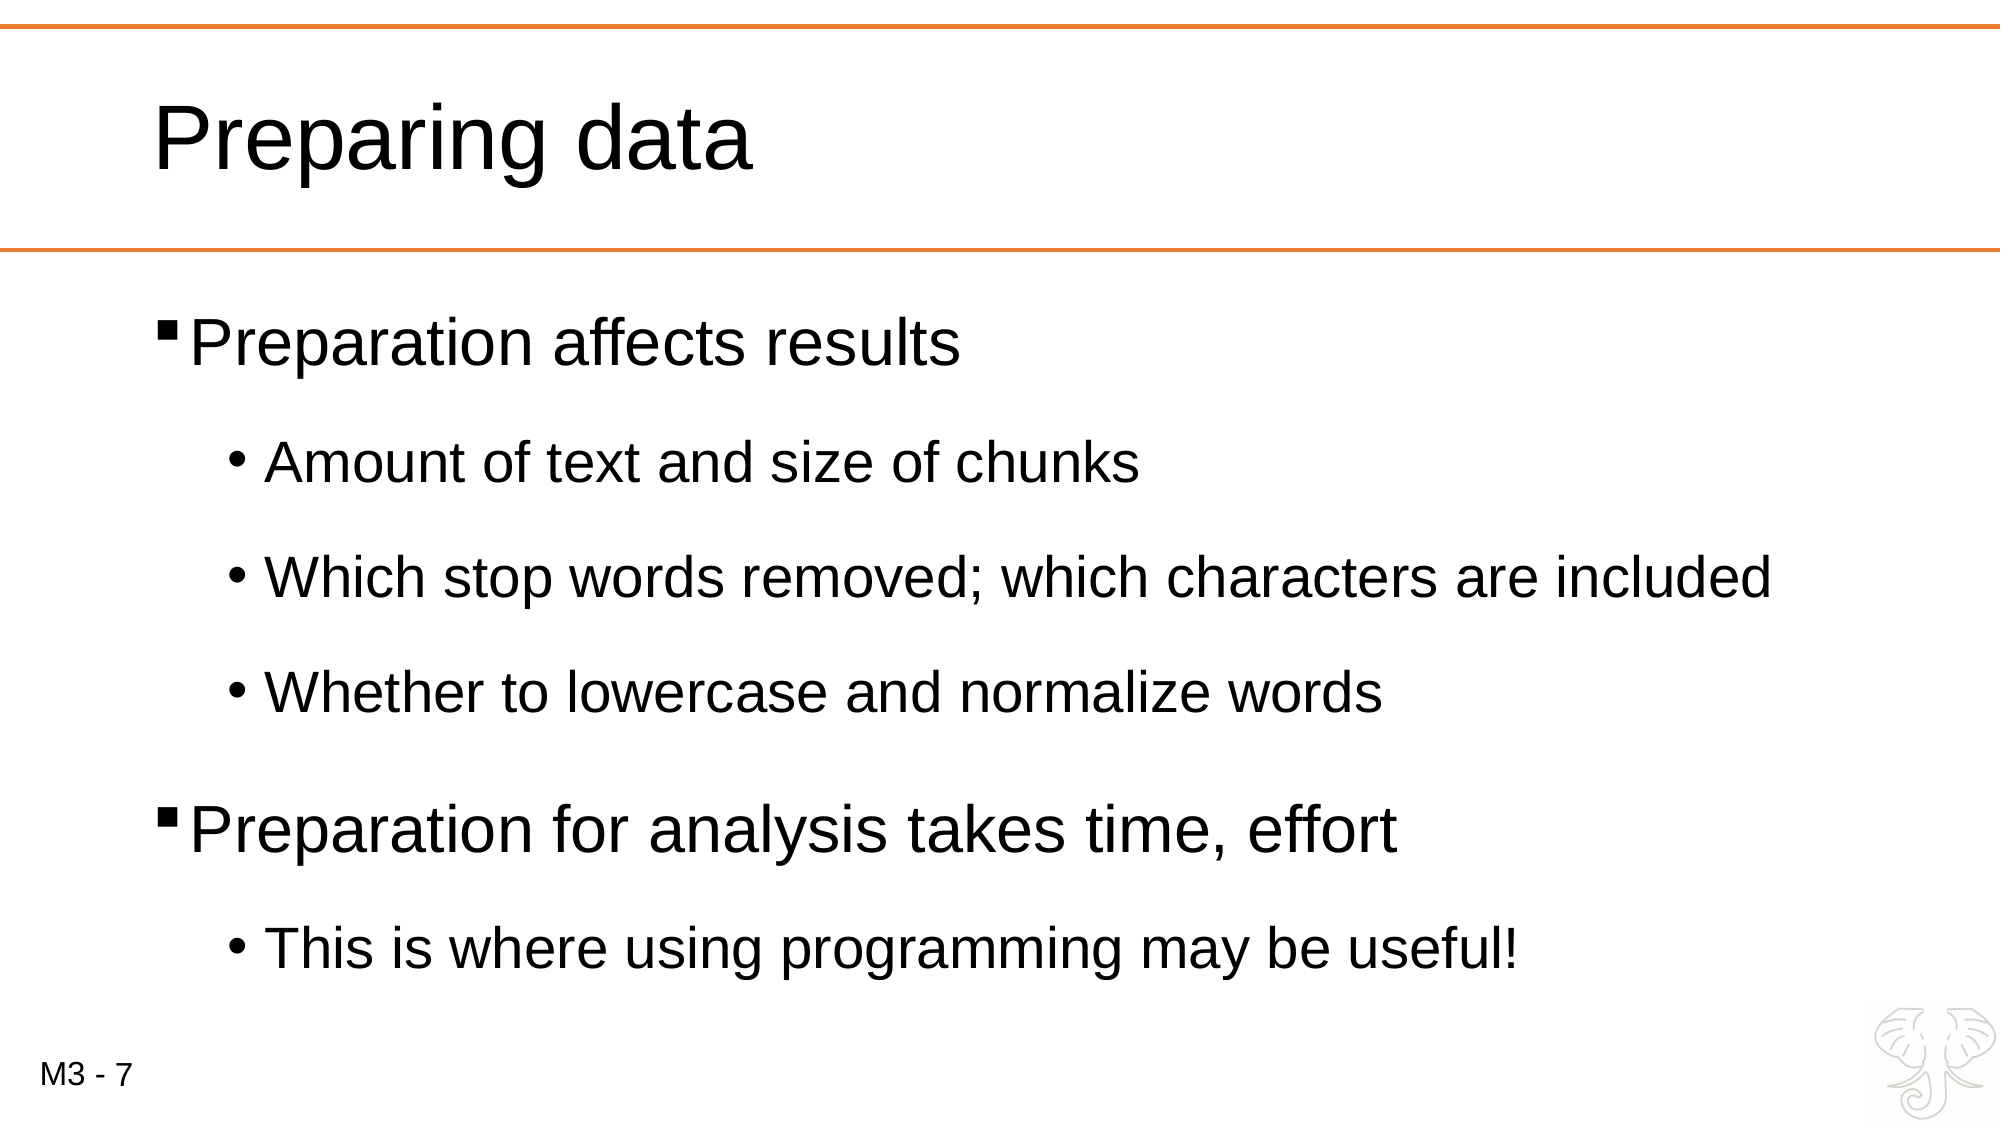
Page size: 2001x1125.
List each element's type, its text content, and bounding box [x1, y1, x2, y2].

title Preparing data [137, 30, 1863, 249]
list Preparation affects results Amount of text and size of chunks Which stop words removed; which characters are included Whether to lowercase and normalize words Preparation for analysis takes time, effort This is where using programming may be useful! [137, 251, 1863, 1125]
slide_number 7 [99, 1043, 550, 1104]
picture [1866, 1002, 1998, 1123]
